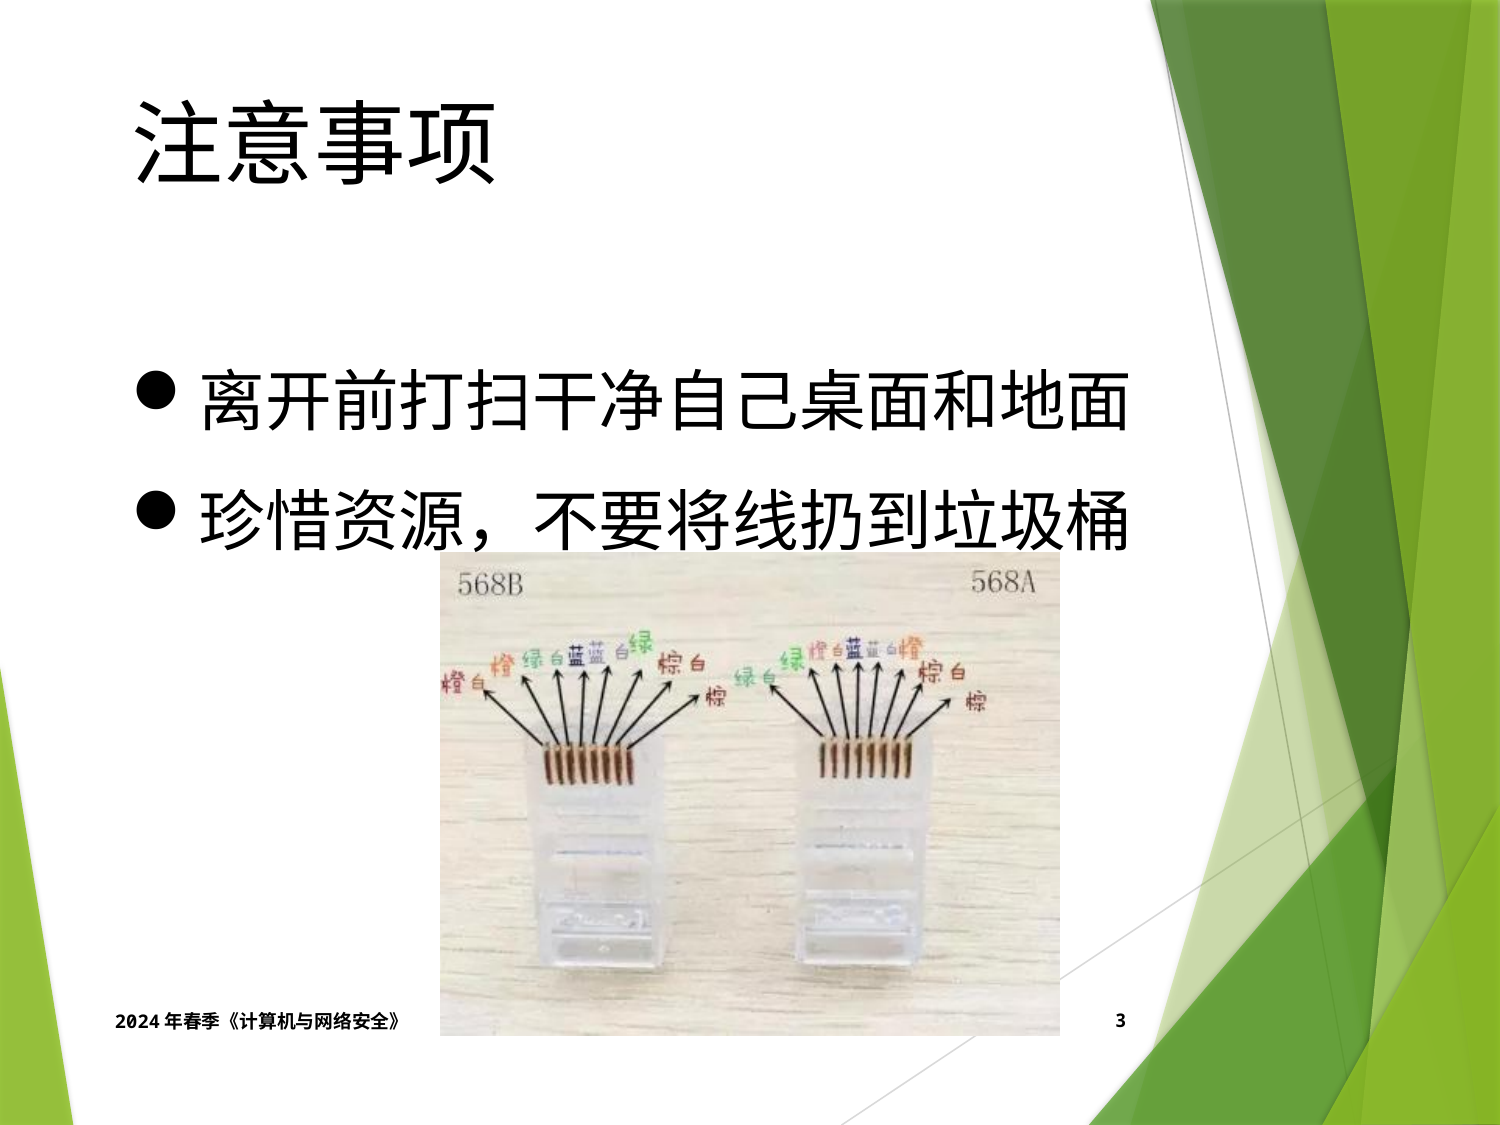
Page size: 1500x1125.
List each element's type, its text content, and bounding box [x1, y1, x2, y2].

text_box 注意事项 [129, 91, 696, 218]
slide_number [886, 1046, 1034, 1051]
picture [439, 552, 1061, 1037]
slide_number 3 [1057, 991, 1142, 1051]
footer 2024年春季《计算机与网络安全》 [99, 991, 859, 1051]
text_box 离开前打扫干净自己桌面和地面 珍惜资源，不要将线扔到垃圾桶 [129, 316, 1181, 534]
